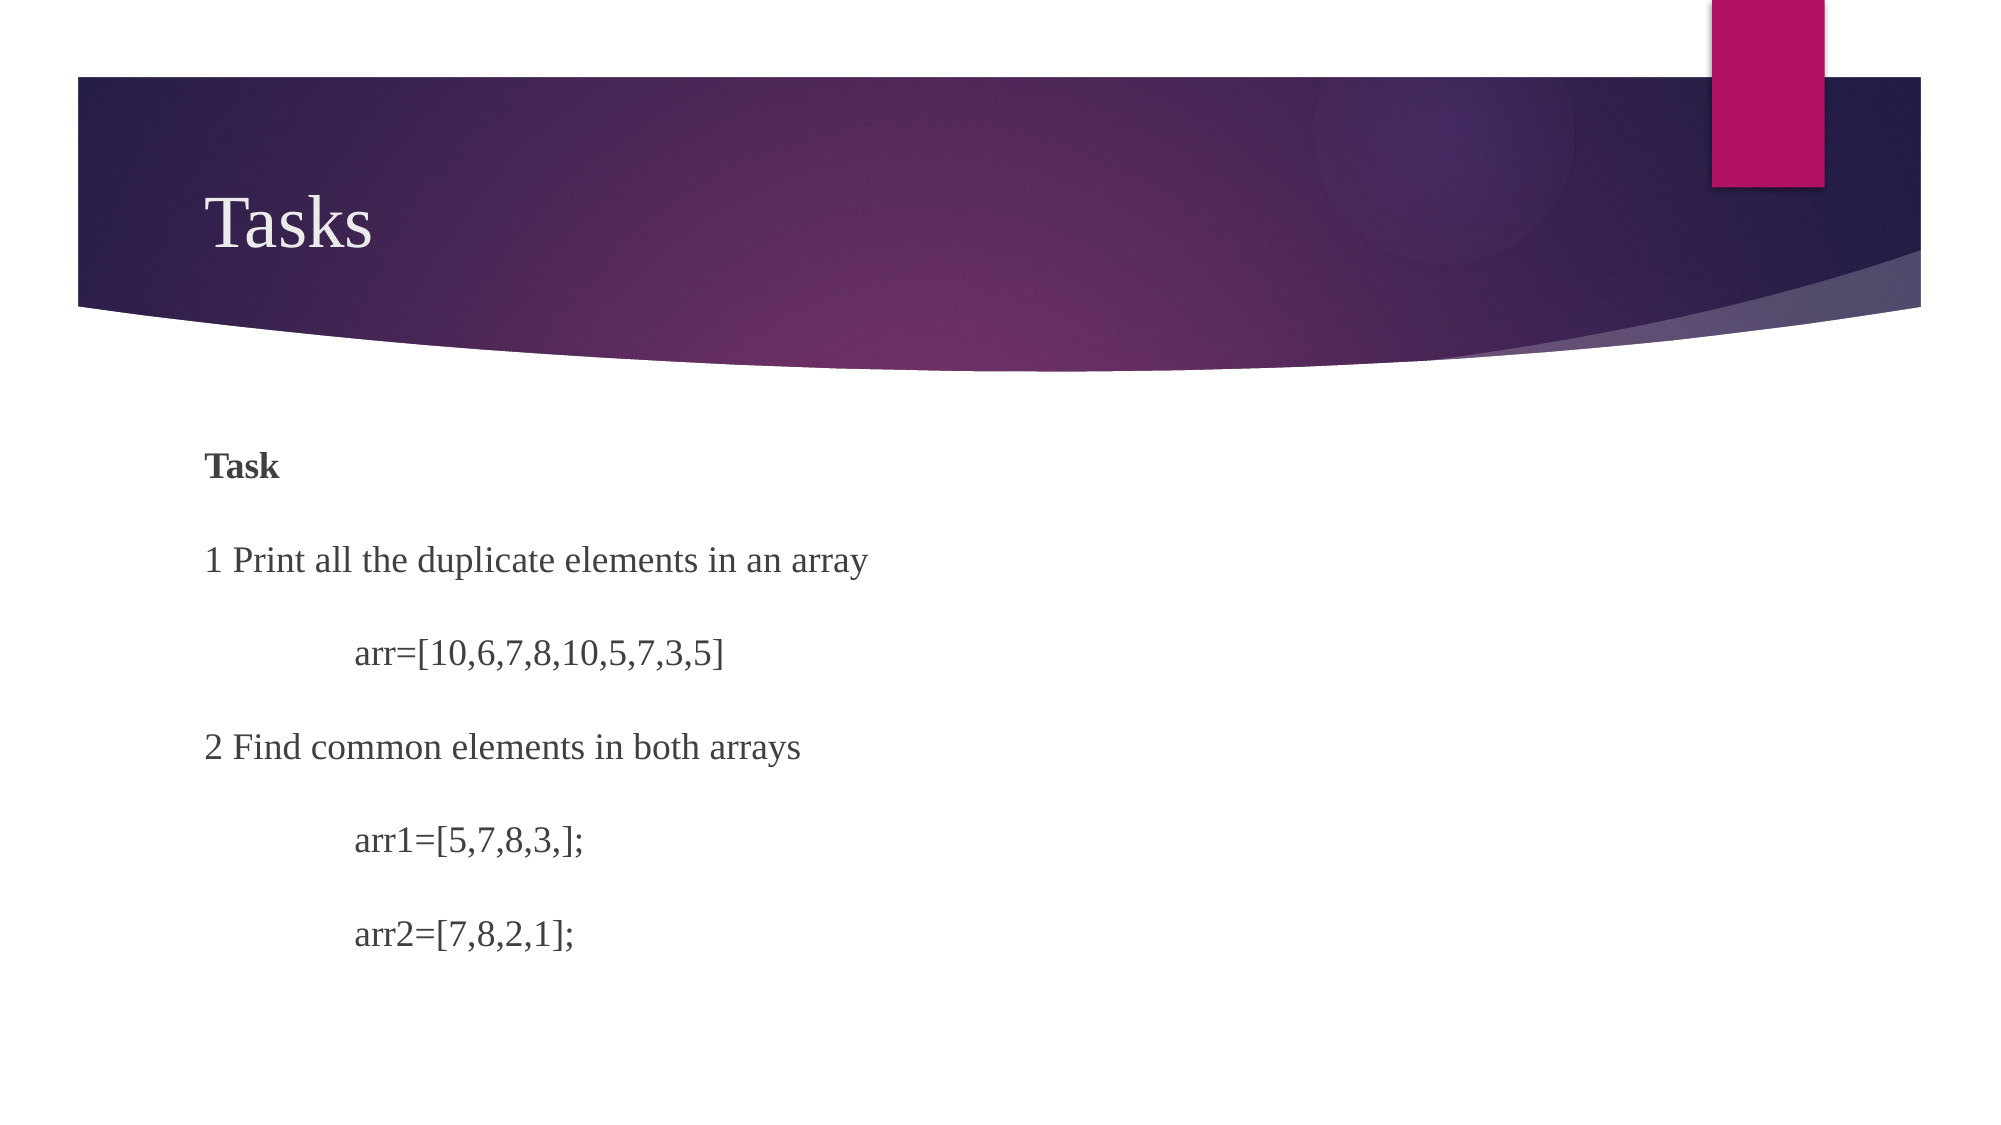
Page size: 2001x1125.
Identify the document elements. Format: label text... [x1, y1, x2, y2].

title Tasks [189, 159, 1627, 276]
list Task 1 Print all the duplicate elements in an array arr=[10,6,7,8,10,5,7,3,5] 2 Find common elements in both arrays arr1=[5,7,8,3,]; arr2=[7,8,2,1]; [189, 427, 1638, 988]
